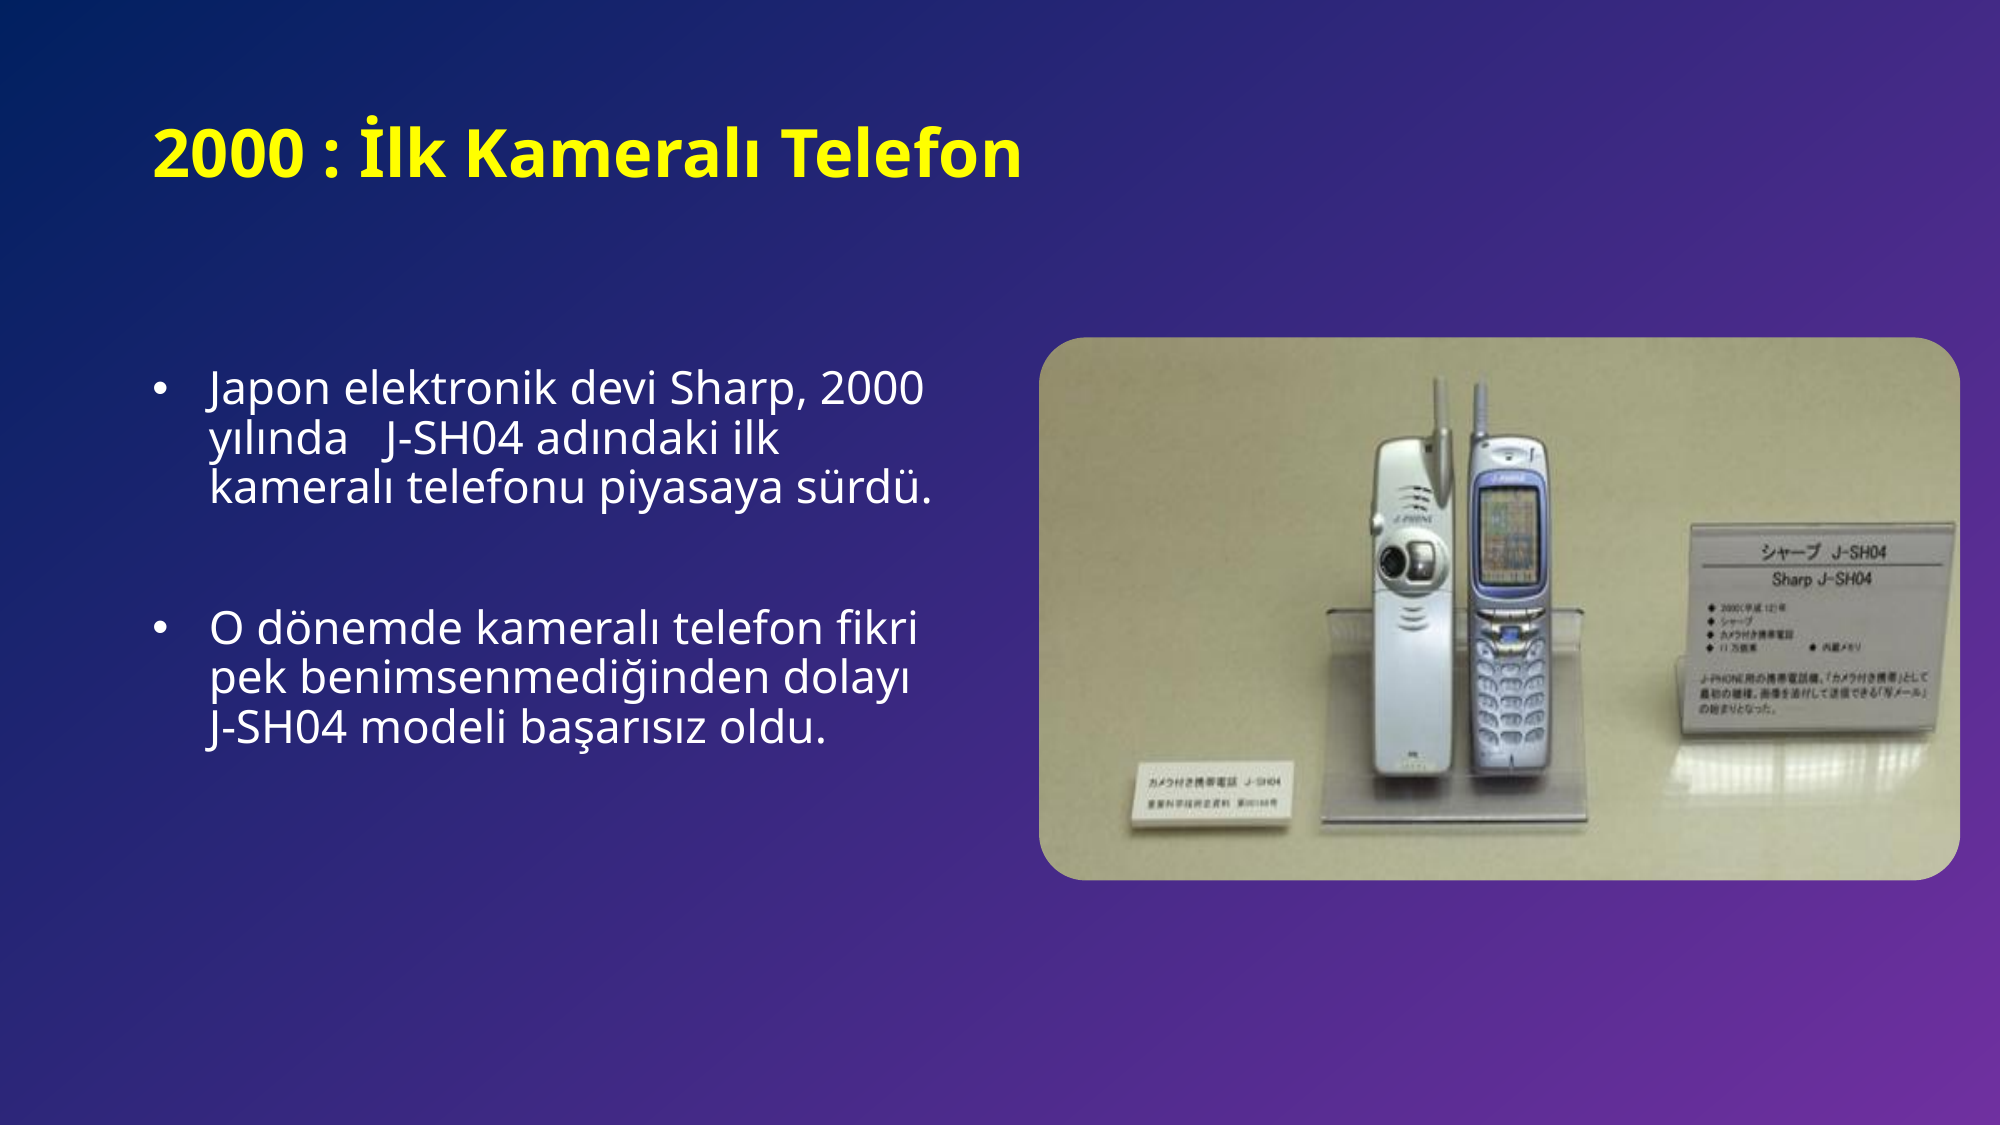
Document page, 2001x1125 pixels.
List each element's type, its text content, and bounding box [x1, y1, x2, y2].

picture [1039, 337, 1961, 881]
text_box Japon elektronik devi Sharp, 2000 yılında J-SH04 adındaki ilk kameralı telefonu piyasaya sürdü. O dönemde kameralı telefon fikri pek benimsenmediğinden dolayı J-SH04 modeli başarısız oldu. [137, 358, 961, 860]
text_box 2000 : İlk Kameralı Telefon [137, 90, 1838, 200]
